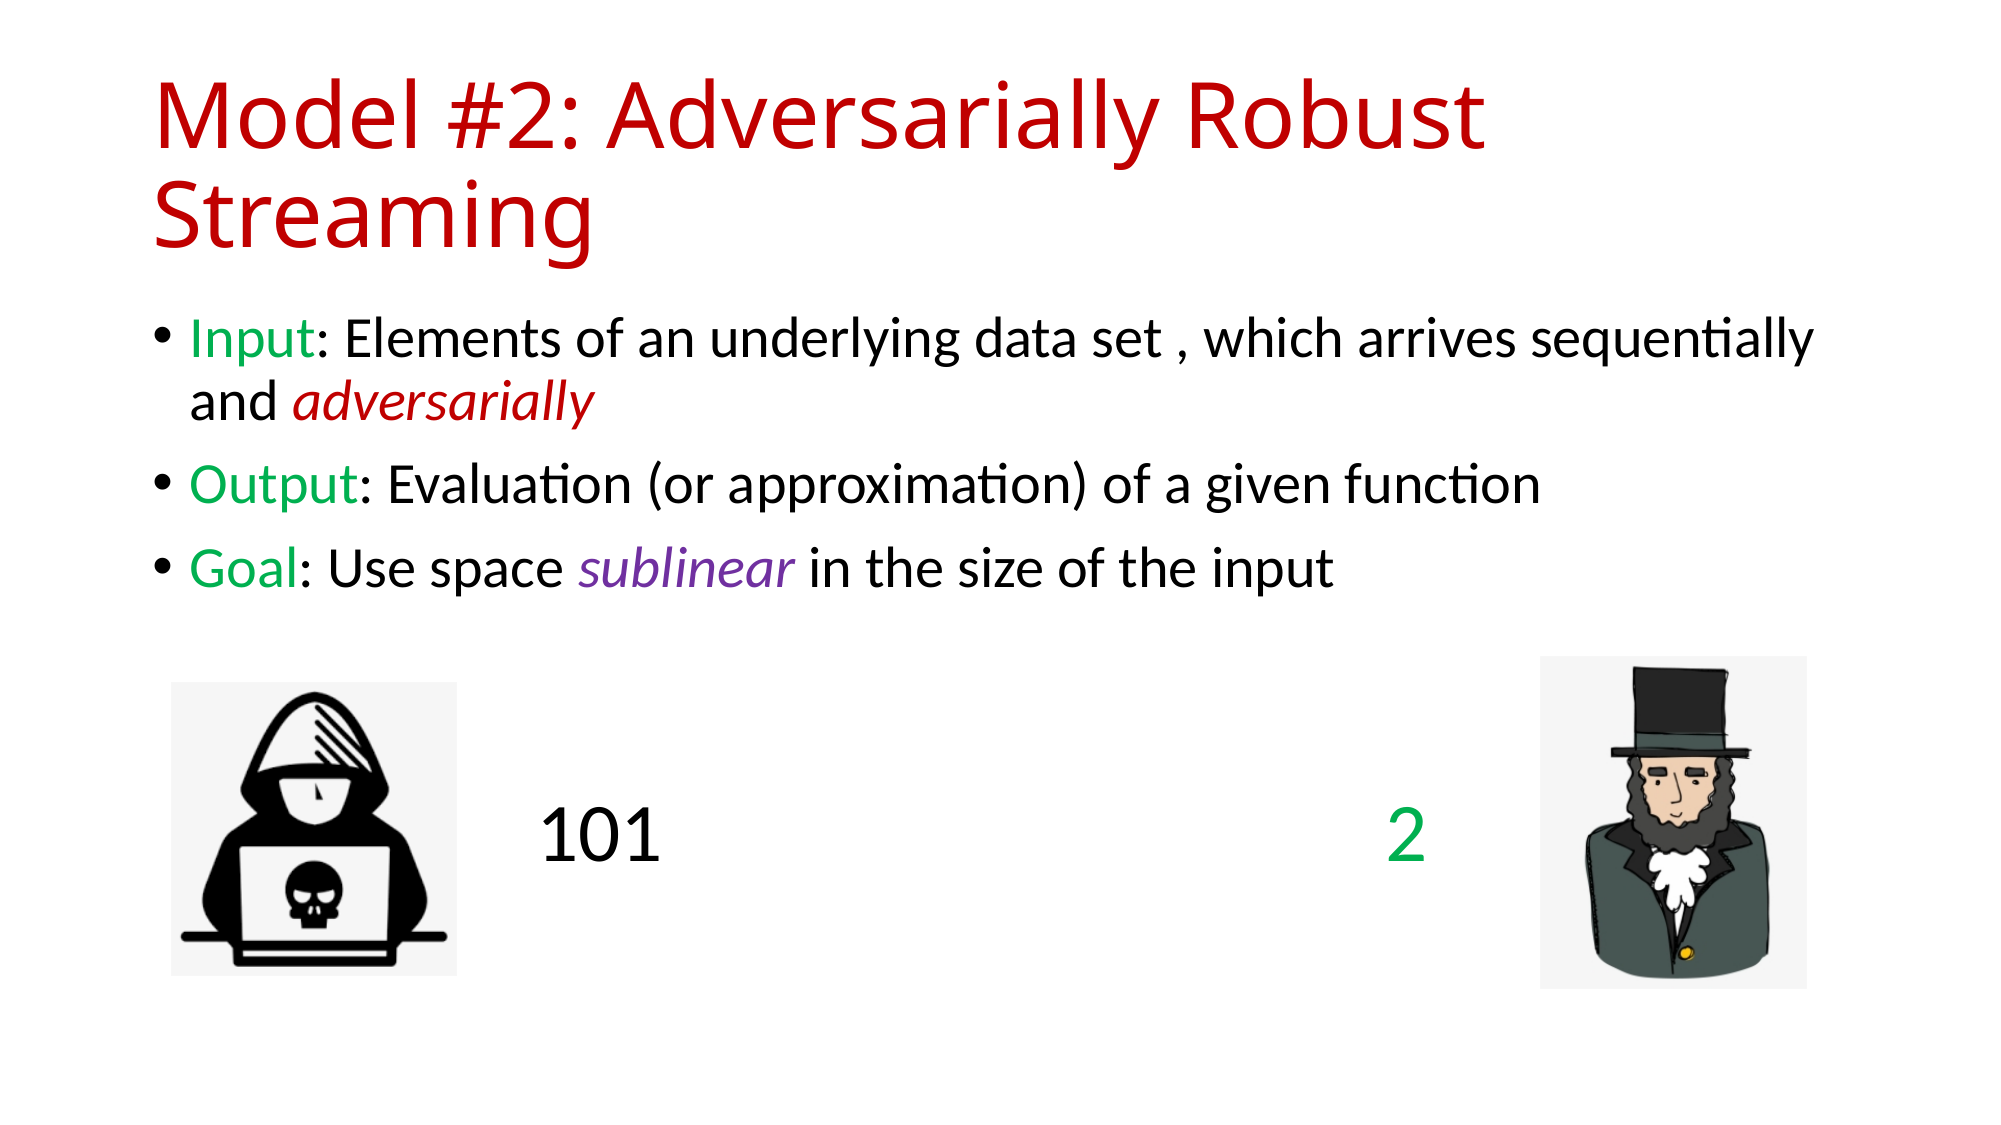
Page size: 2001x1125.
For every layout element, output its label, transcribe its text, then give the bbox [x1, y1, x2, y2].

text_box 101 [521, 770, 679, 886]
title Model #2: Adversarially Robust Streaming [137, 59, 1863, 278]
picture [170, 682, 457, 976]
text_box 2 [1370, 770, 1443, 886]
picture [1540, 656, 1807, 989]
